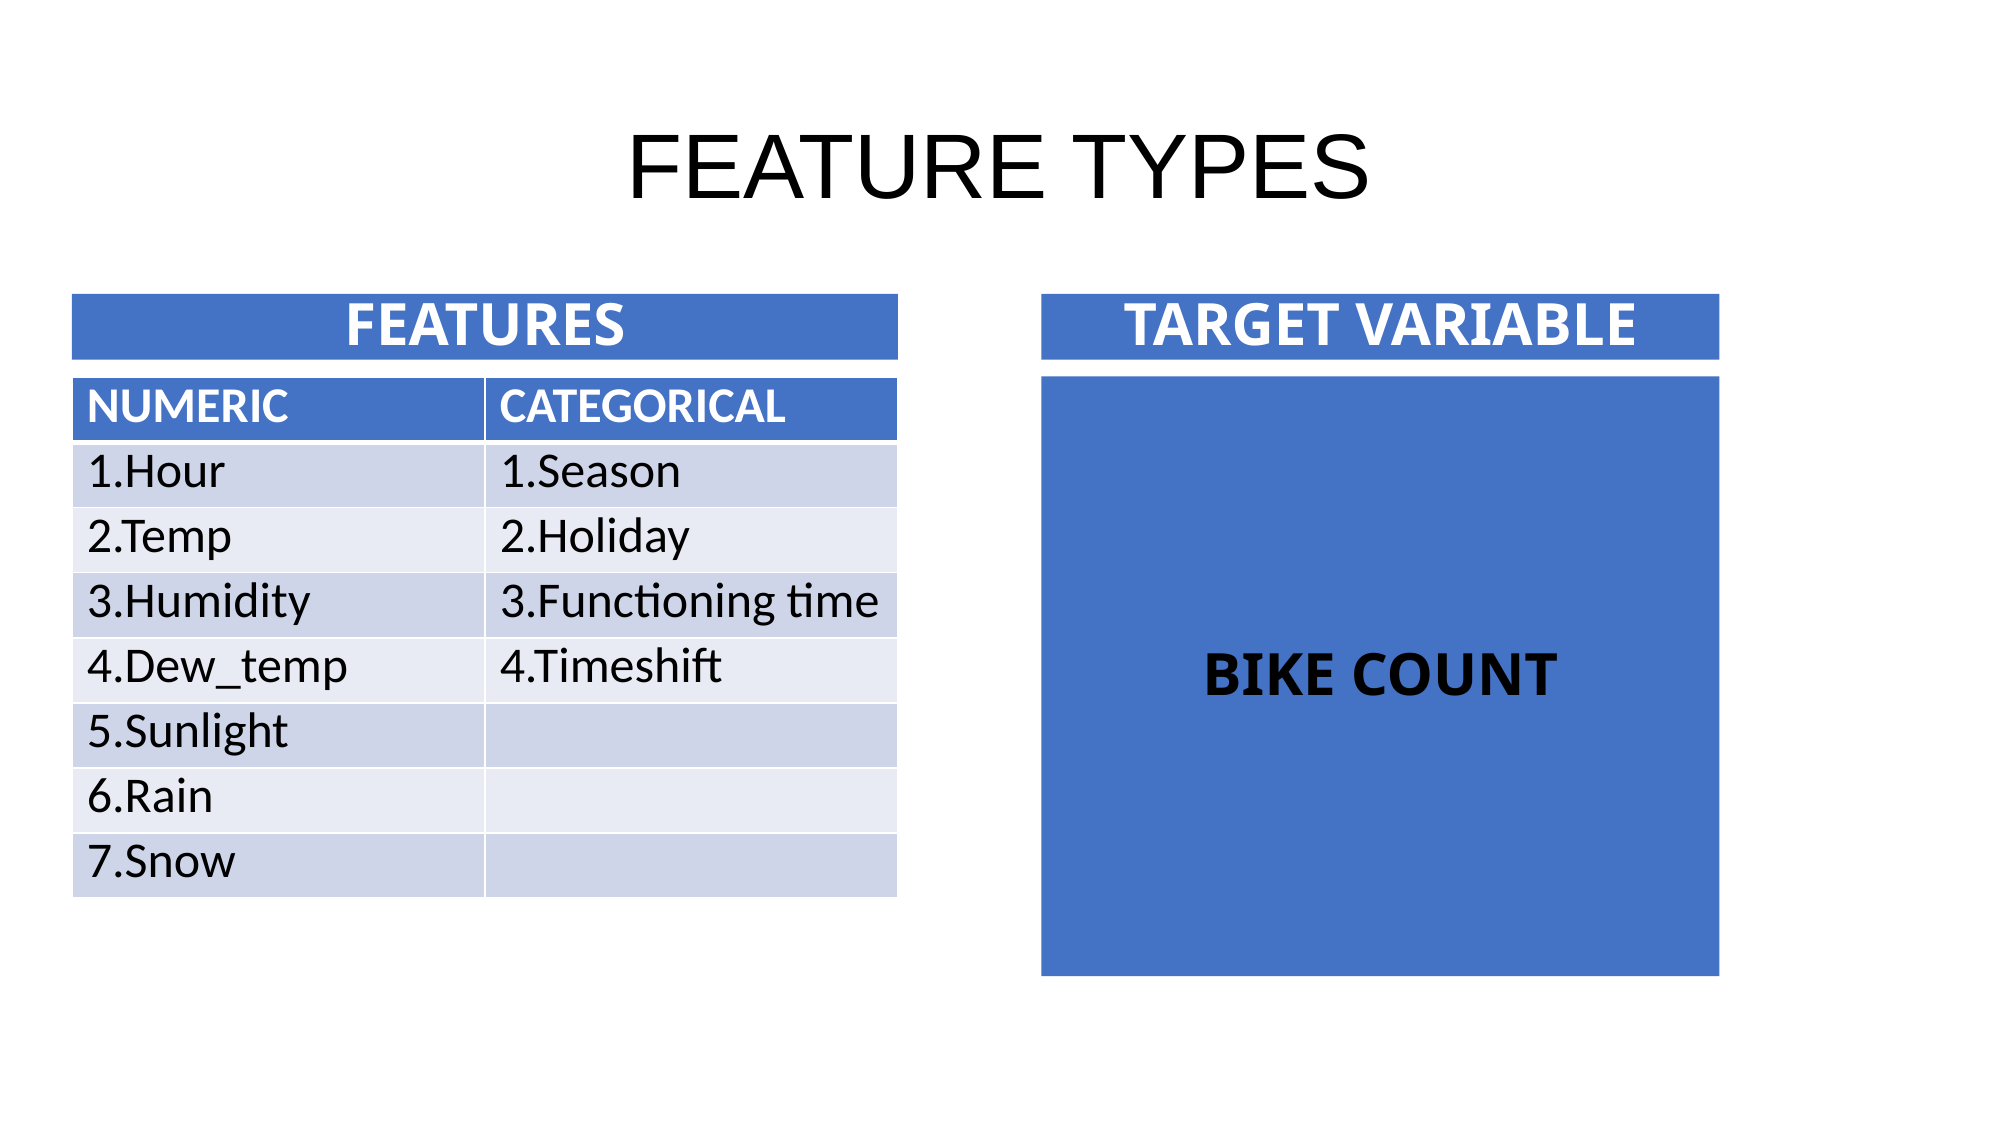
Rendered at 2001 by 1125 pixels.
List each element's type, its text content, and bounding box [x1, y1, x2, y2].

table_cell 6.Rain [73, 769, 484, 832]
text_box BIKE COUNT [1041, 376, 1720, 977]
table_cell [486, 704, 897, 767]
table_cell 4.Dew_temp [73, 639, 484, 702]
table_header CATEGORICAL [486, 378, 897, 440]
text_box FEATURES [71, 293, 898, 360]
table_cell [486, 834, 897, 897]
table_cell 3.Functioning time [486, 573, 897, 637]
table_cell 2.Temp [73, 508, 484, 572]
table_cell 4.Timeshift [486, 639, 897, 702]
table_cell 1.Season [486, 445, 897, 507]
table_cell 5.Sunlight [73, 704, 484, 767]
table_cell 7.Snow [73, 834, 484, 897]
text_box TARGET VARIABLE [1041, 293, 1720, 360]
table_header NUMERIC [73, 378, 484, 440]
table_cell 2.Holiday [486, 508, 897, 572]
table_cell 1.Hour [73, 445, 484, 507]
table_cell [486, 769, 897, 832]
title FEATURE TYPES [137, 59, 1863, 278]
table_cell 3.Humidity [73, 573, 484, 637]
